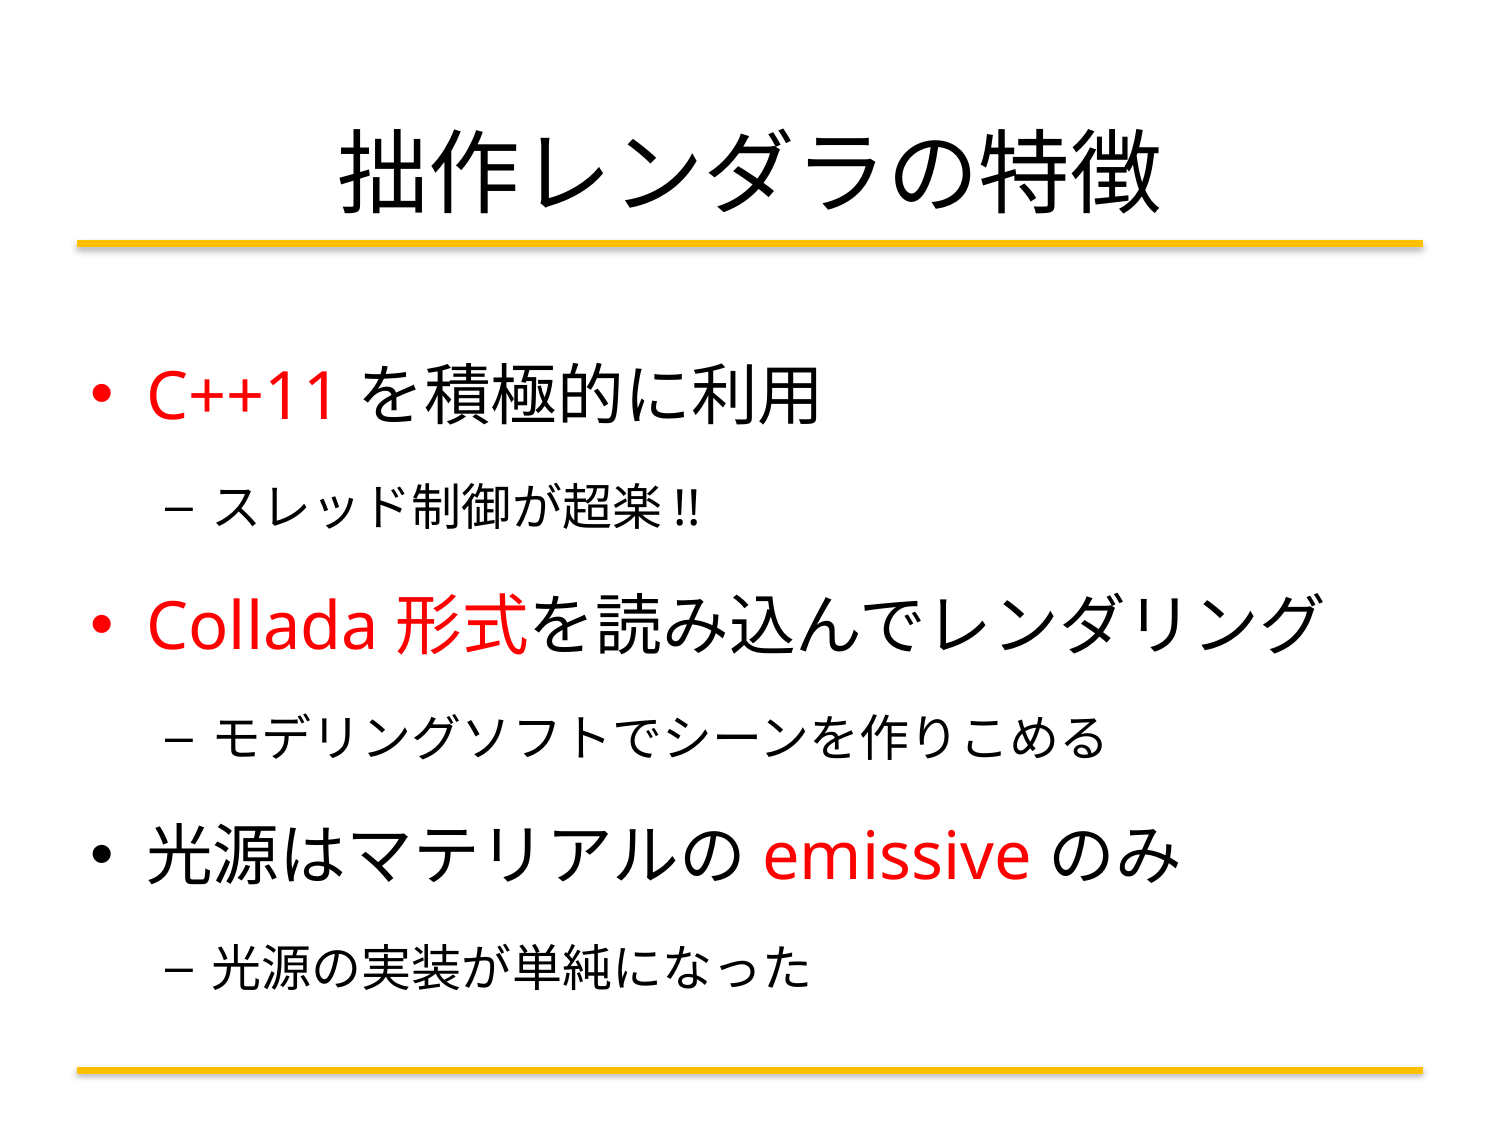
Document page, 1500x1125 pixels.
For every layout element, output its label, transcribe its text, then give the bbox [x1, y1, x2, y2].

title 拙作レンダラの特徴 [75, 45, 1425, 233]
list C++11を積極的に利用 スレッド制御が超楽!! Collada形式を読み込んでレンダリング モデリングソフトでシーンを作りこめる 光源はマテリアルのemissiveのみ 光源の実装が単純になった [75, 262, 1425, 1071]
